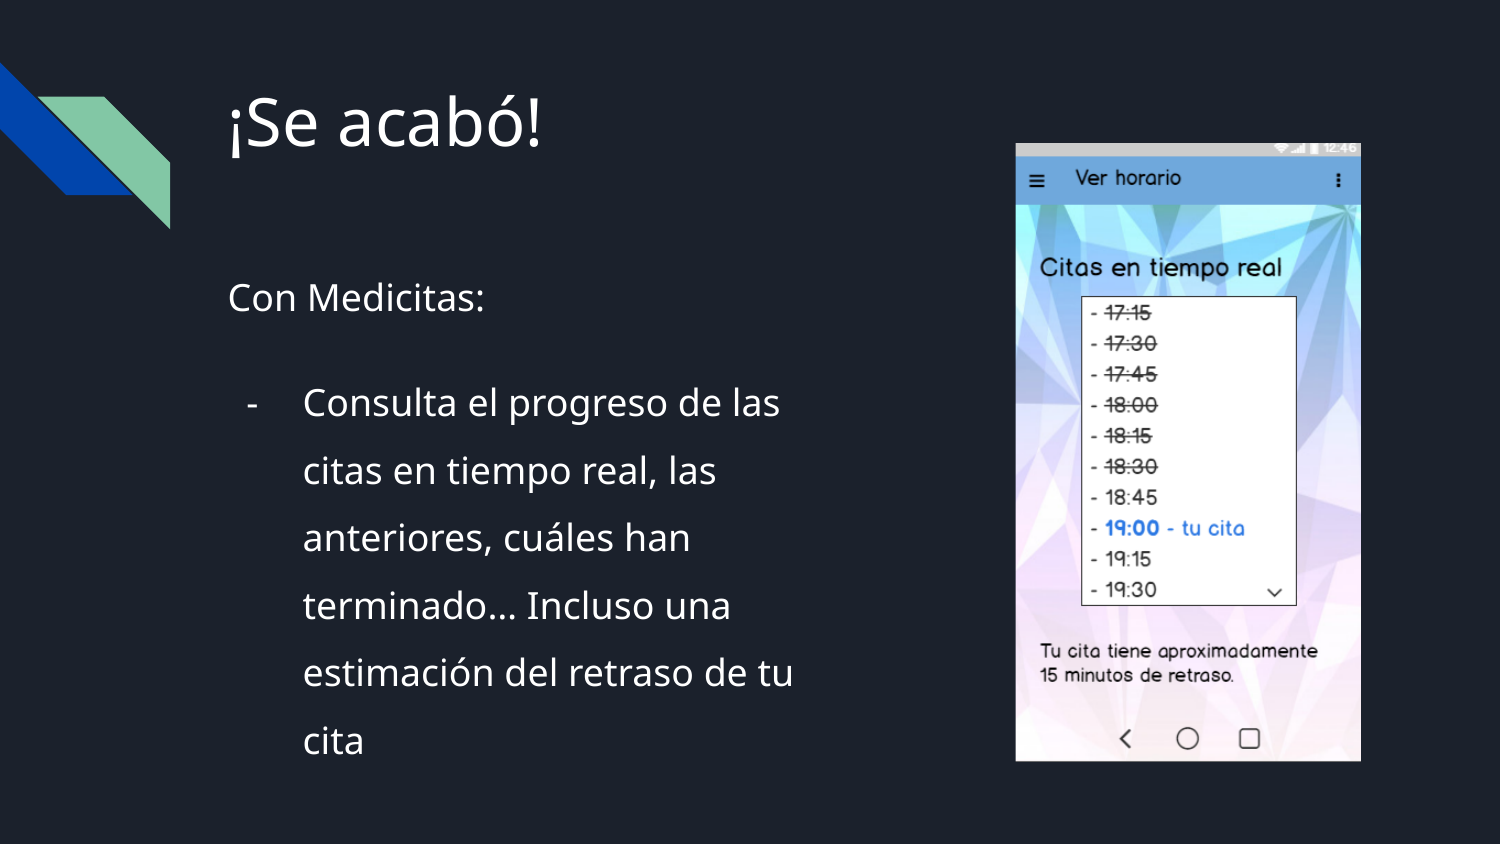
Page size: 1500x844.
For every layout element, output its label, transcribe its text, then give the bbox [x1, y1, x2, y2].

picture [1015, 142, 1362, 762]
text_box Con Medicitas: Consulta el progreso de las citas en tiempo real, las anteriores, cuáles han terminado… Incluso una estimación del retraso de tu cita [212, 236, 862, 708]
title ¡Se acabó! [212, 64, 1368, 215]
